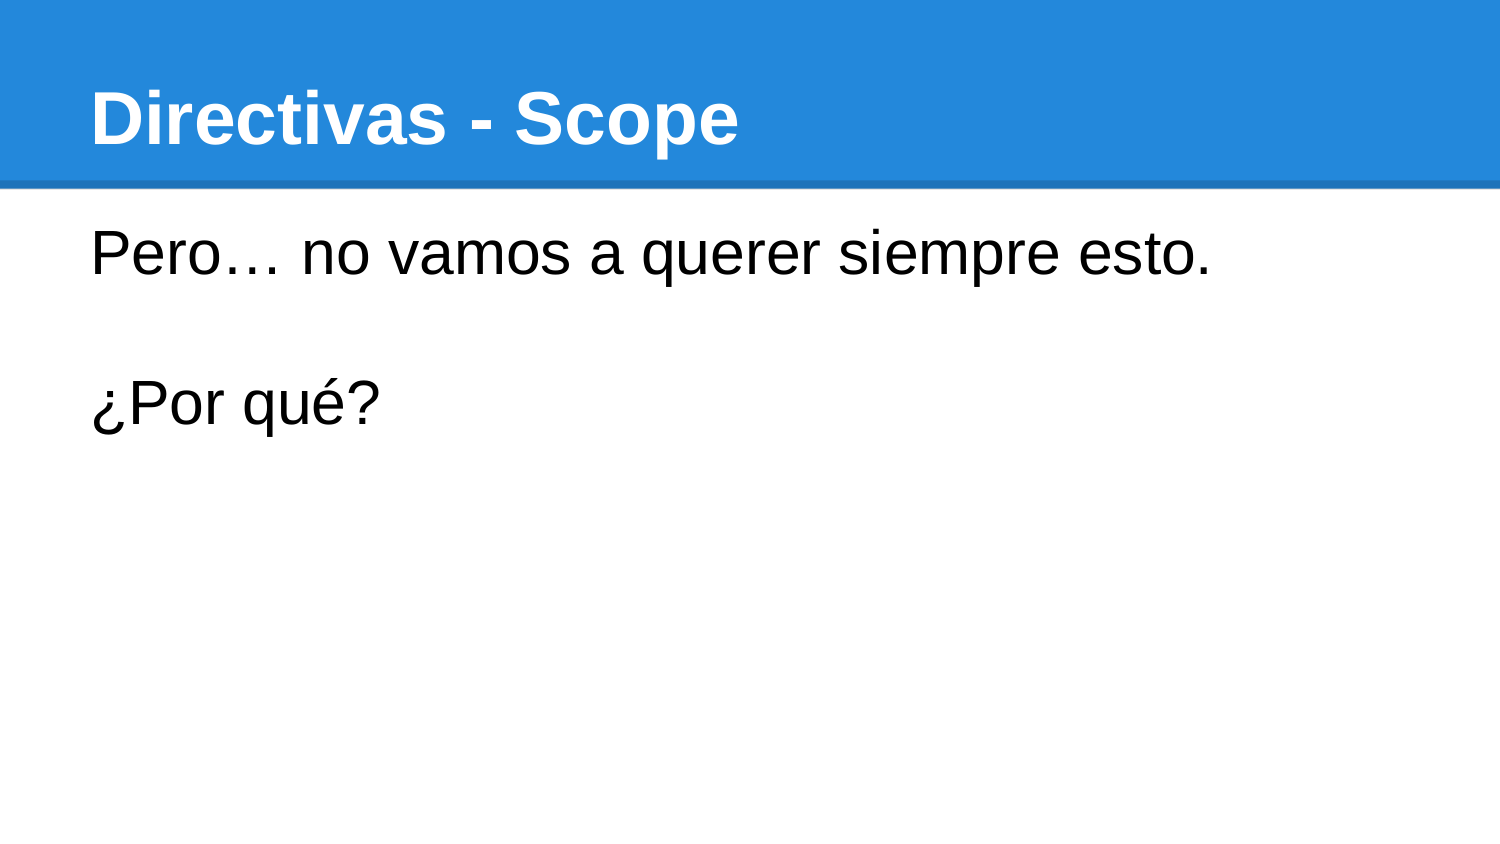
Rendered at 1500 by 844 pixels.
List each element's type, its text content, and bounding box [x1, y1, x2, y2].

list Pero… no vamos a querer siempre esto. ¿Por qué? [75, 196, 1425, 808]
title Directivas - Scope [75, 33, 1425, 175]
